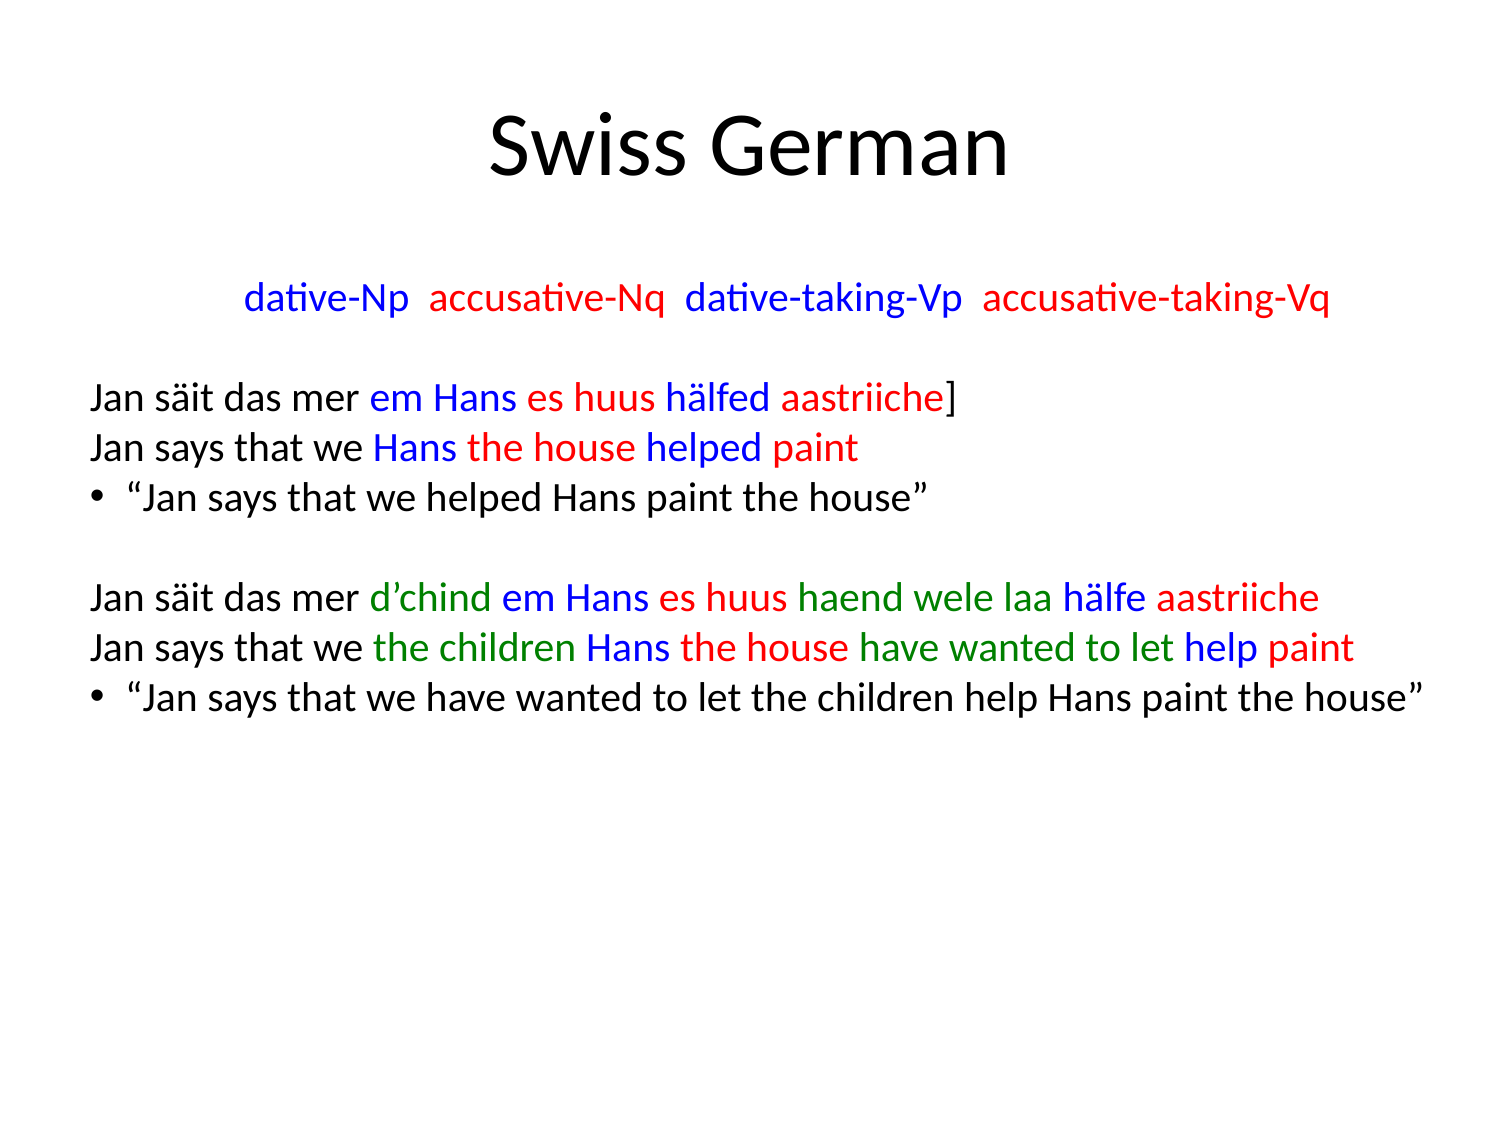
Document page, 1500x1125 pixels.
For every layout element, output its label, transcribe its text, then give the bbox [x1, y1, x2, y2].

text_box dative-Np accusative-Nq dative-taking-Vp accusative-taking-Vq Jan säit das mer em Hans es huus hälfed aastriiche] Jan says that we Hans the house helped paint “Jan says that we helped Hans paint the house” Jan säit das mer d’chind em Hans es huus haend wele laa hälfe aastriiche Jan says that we the children Hans the house have wanted to let help paint “Jan says that we have wanted to let the children help Hans paint the house” [75, 262, 1500, 1005]
text_box Swiss German [75, 45, 1425, 233]
